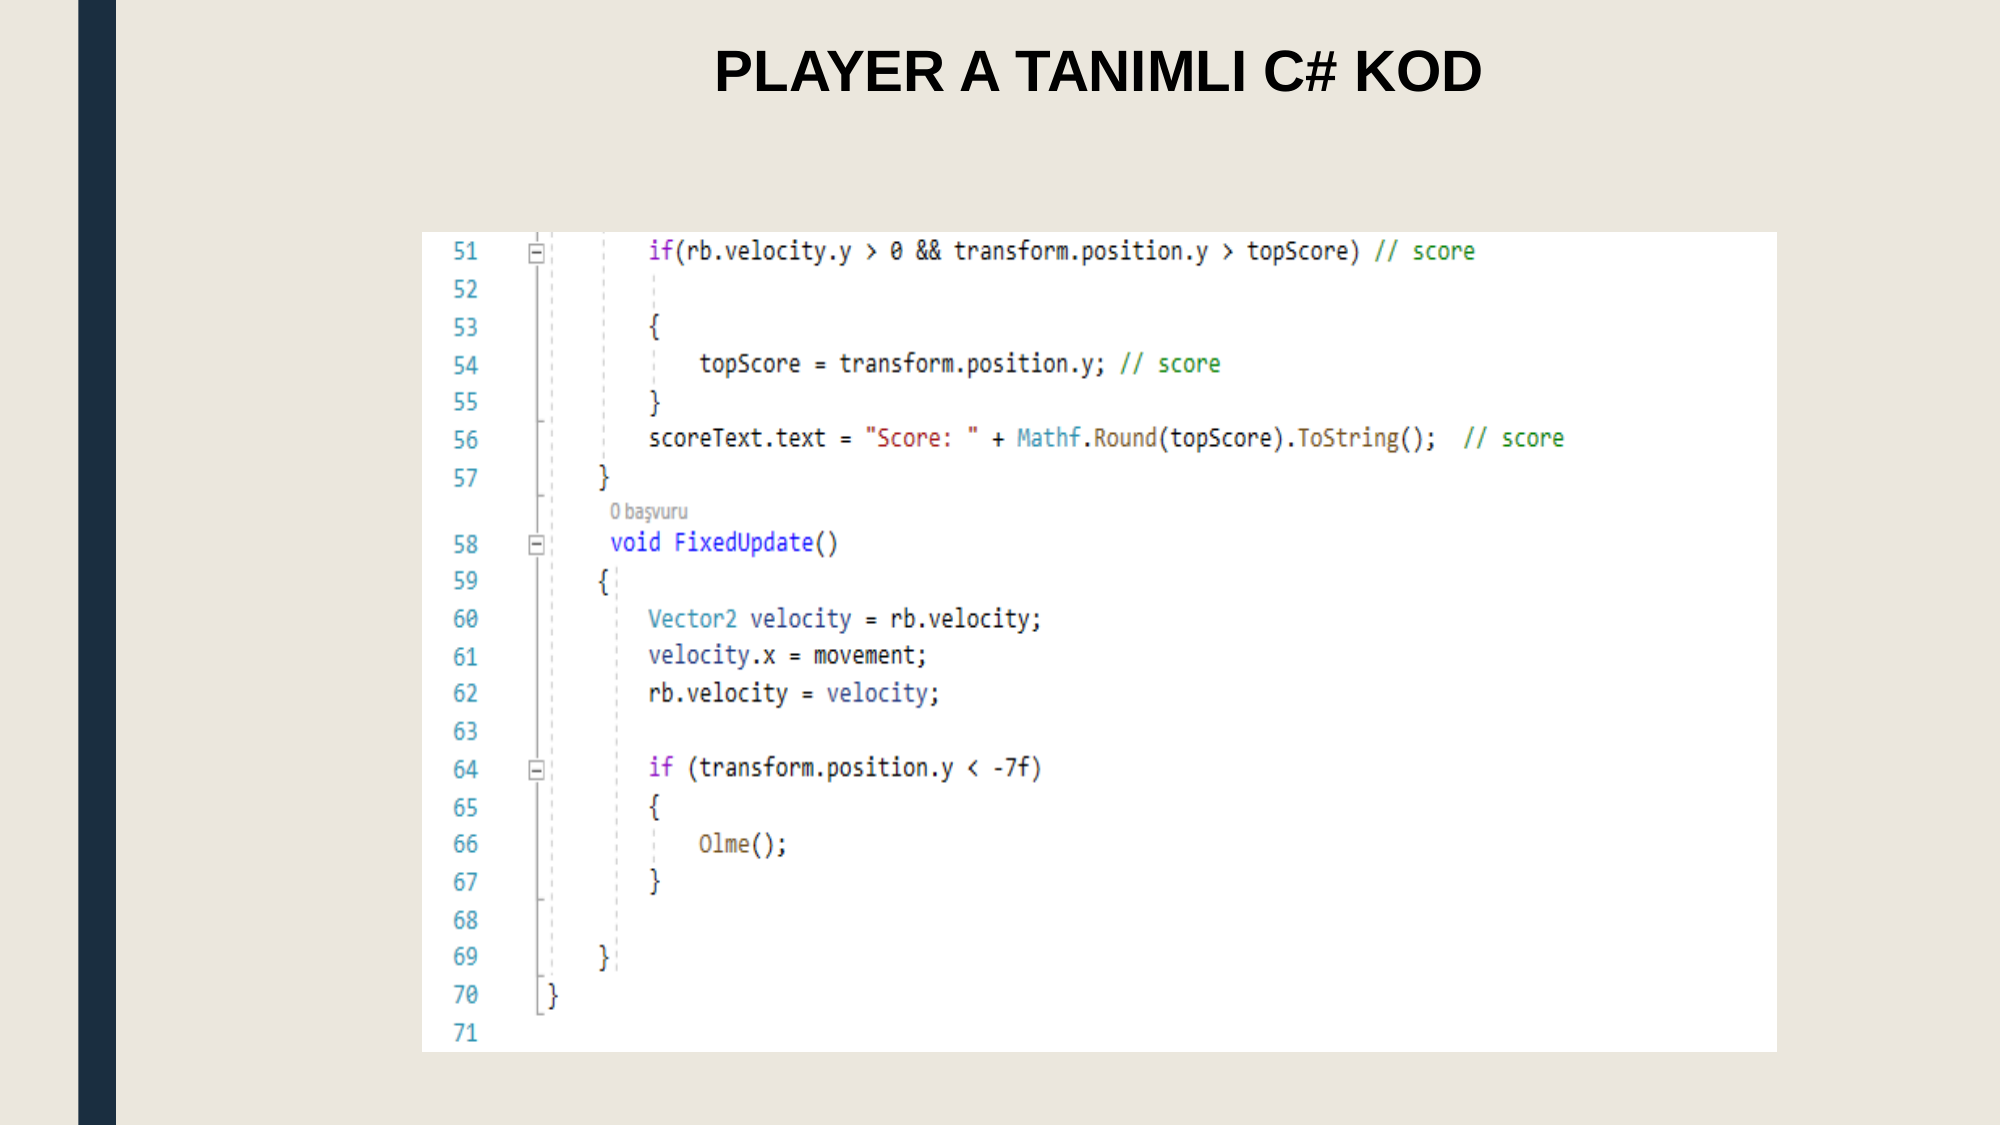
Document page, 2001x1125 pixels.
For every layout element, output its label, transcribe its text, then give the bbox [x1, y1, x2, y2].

picture [422, 232, 1777, 1052]
text_box PLAYER A TANIMLI C# KOD [652, 25, 1547, 111]
